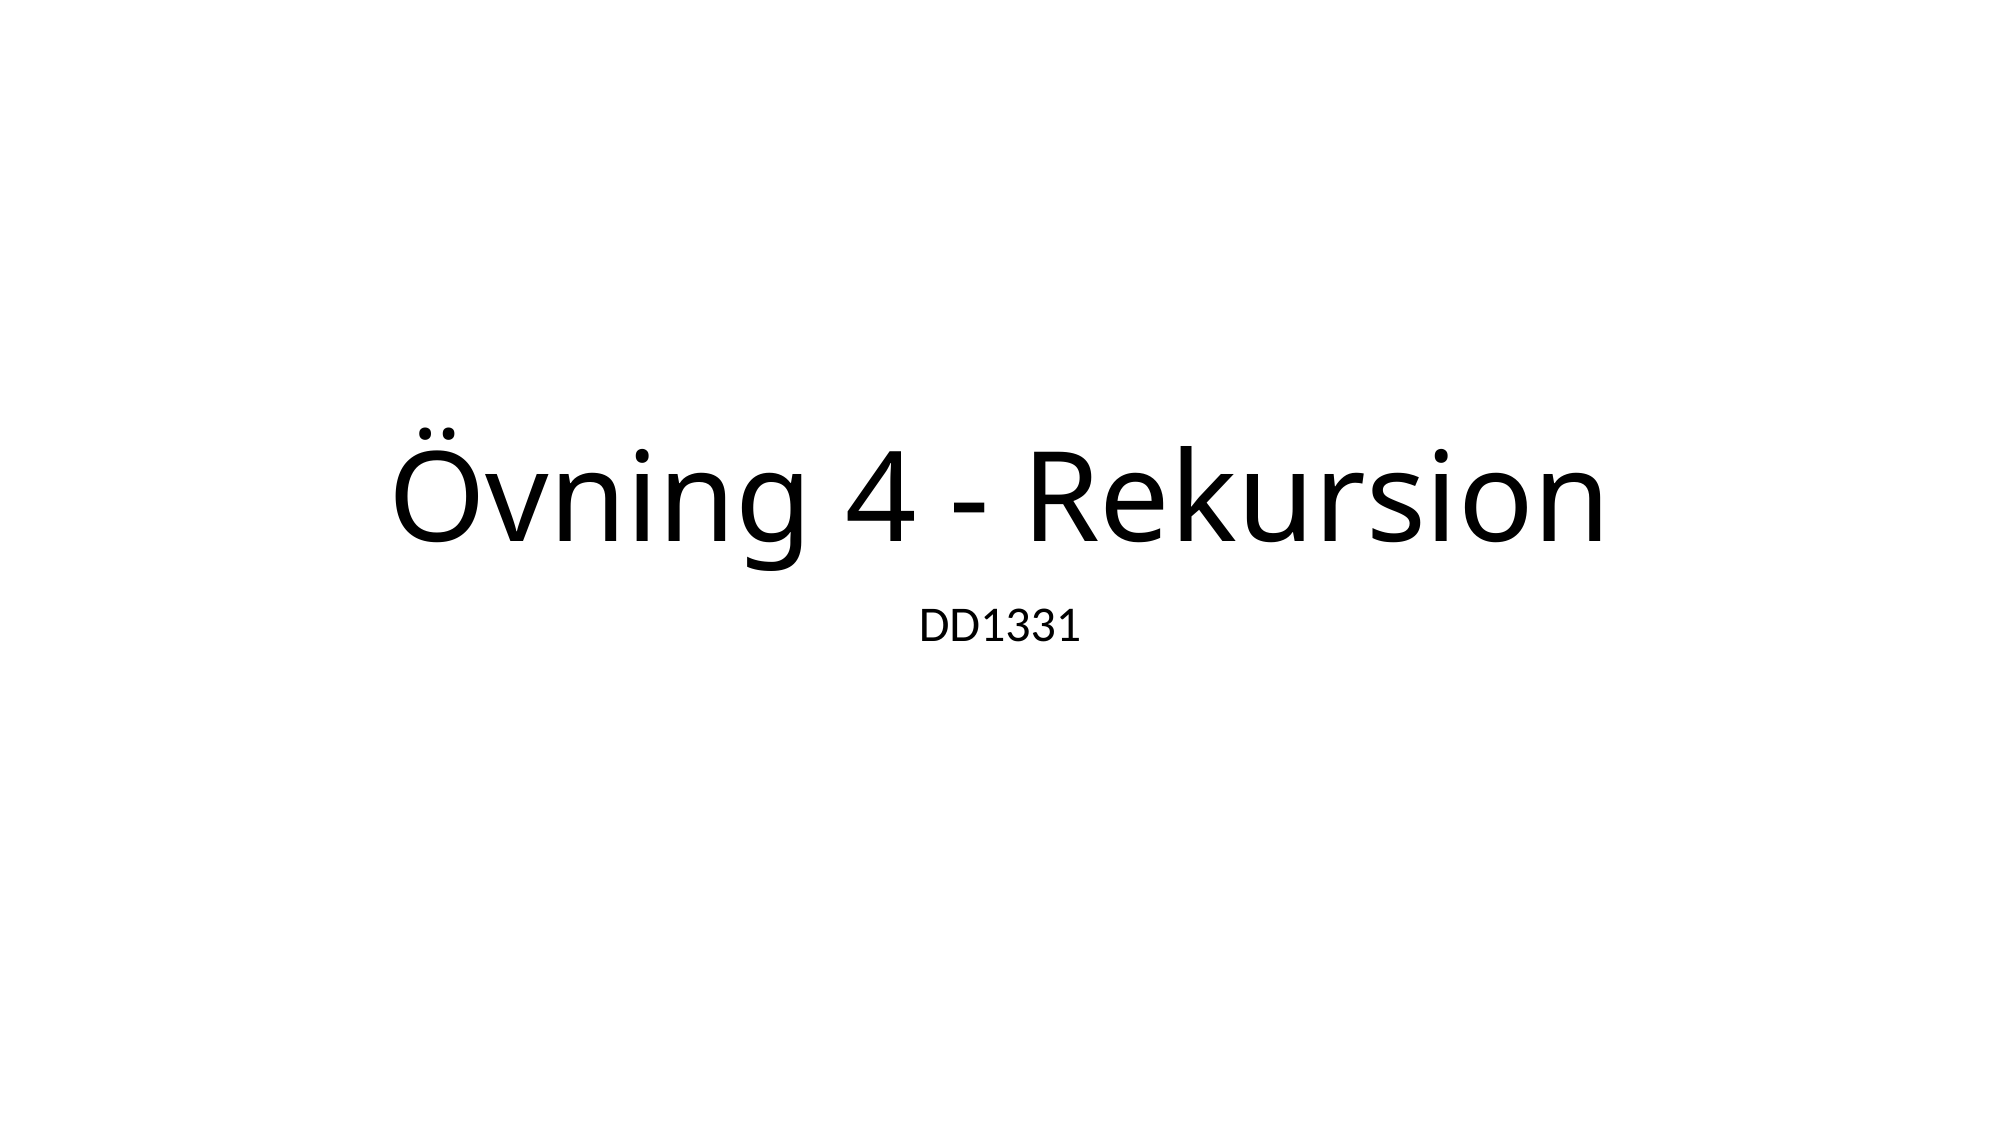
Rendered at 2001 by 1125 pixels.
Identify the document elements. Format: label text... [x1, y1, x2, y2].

title Övning 4 - Rekursion [249, 184, 1750, 576]
subtitle DD1331 [249, 590, 1750, 863]
